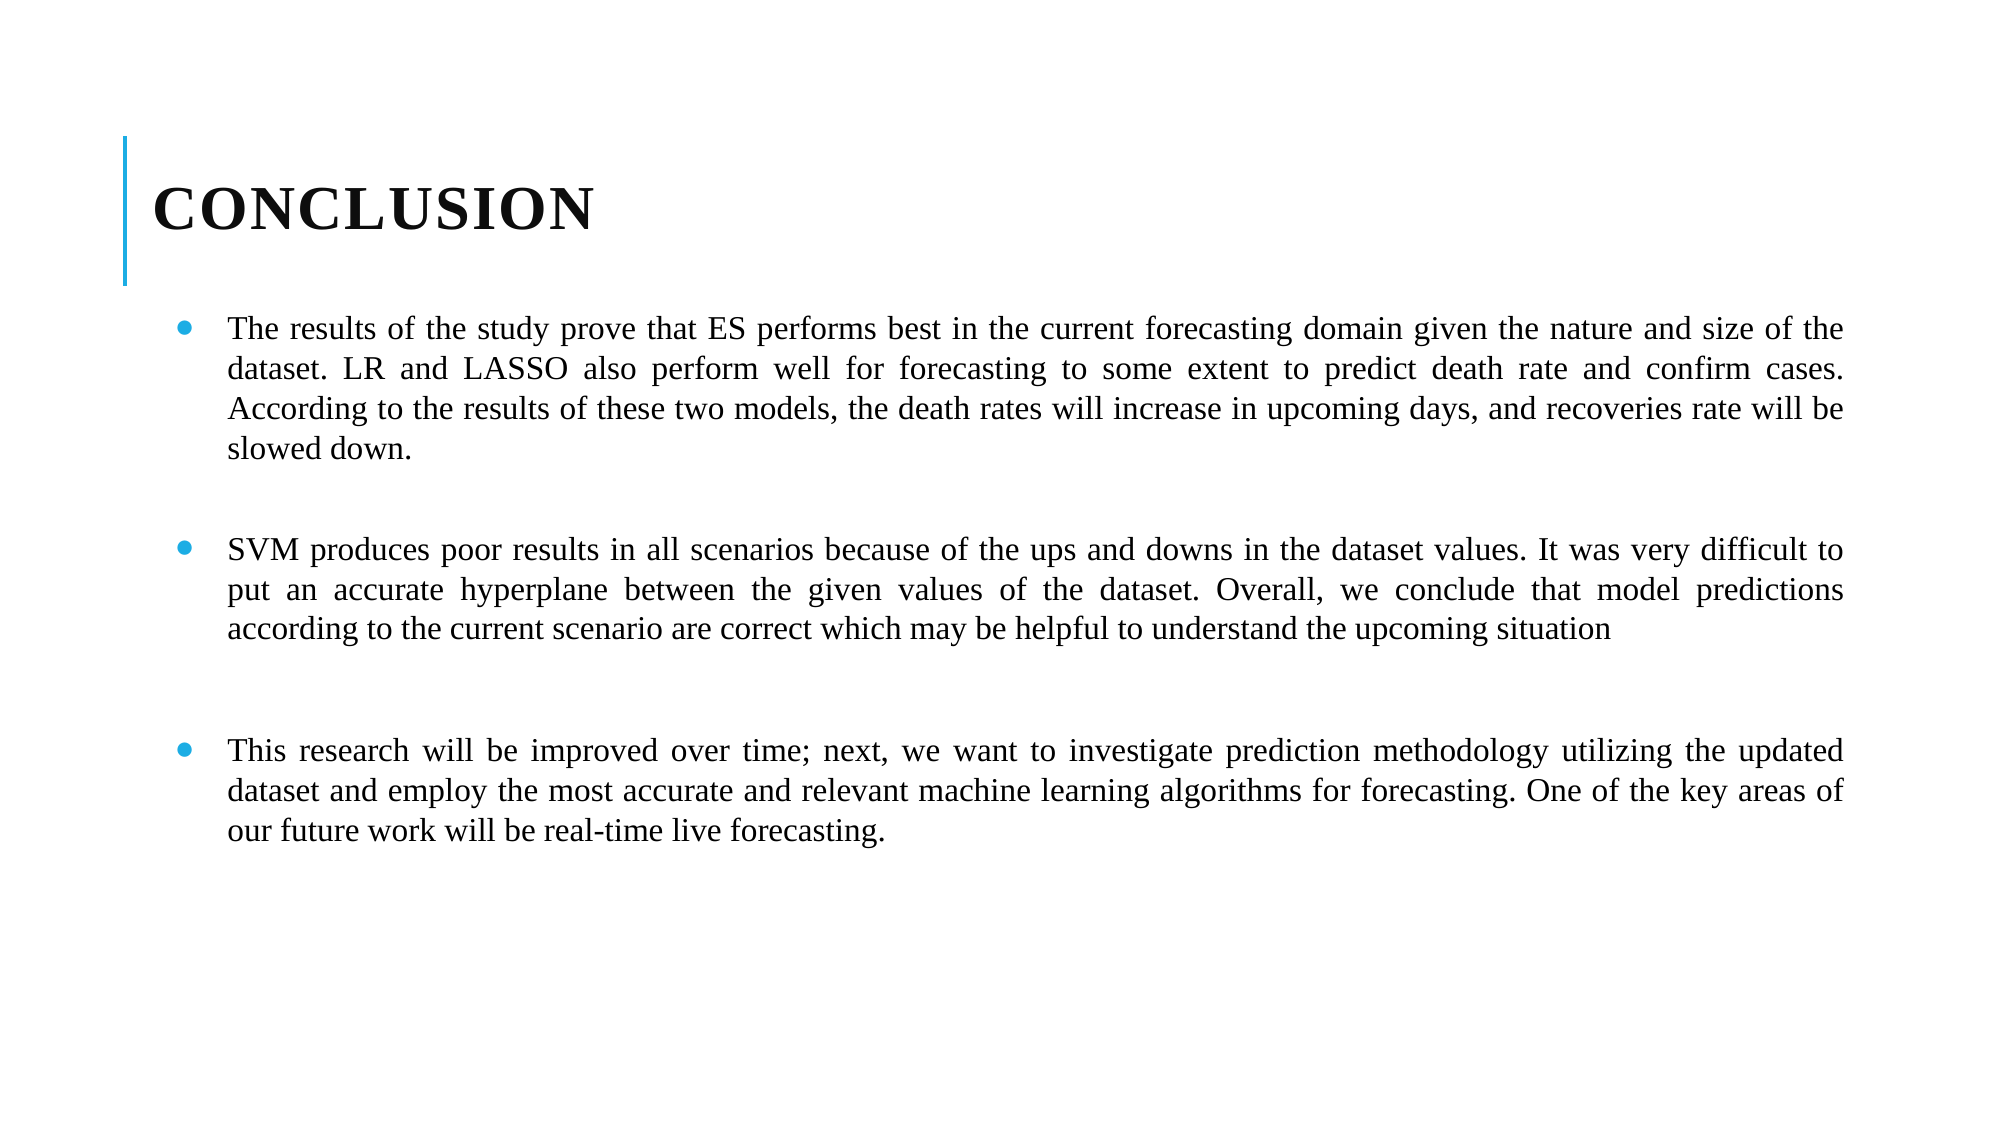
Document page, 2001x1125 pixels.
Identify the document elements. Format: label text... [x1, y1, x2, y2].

title Conclusion [137, 119, 1863, 299]
list The results of the study prove that ES performs best in the current forecasting domain given the nature and size of the dataset. LR and LASSO also perform well for forecasting to some extent to predict death rate and confirm cases. According to the results of these two models, the death rates will increase in upcoming days, and recoveries rate will be slowed down. SVM produces poor results in all scenarios because of the ups and downs in the dataset values. It was very difficult to put an accurate hyperplane between the given values of the dataset. Overall, we conclude that model predictions according to the current scenario are correct which may be helpful to understand the upcoming situation This research will be improved over time; next, we want to investigate prediction methodology utilizing the updated dataset and employ the most accurate and relevant machine learning algorithms for forecasting. One of the key areas of our future work will be real-time live forecasting. [137, 299, 1863, 1019]
